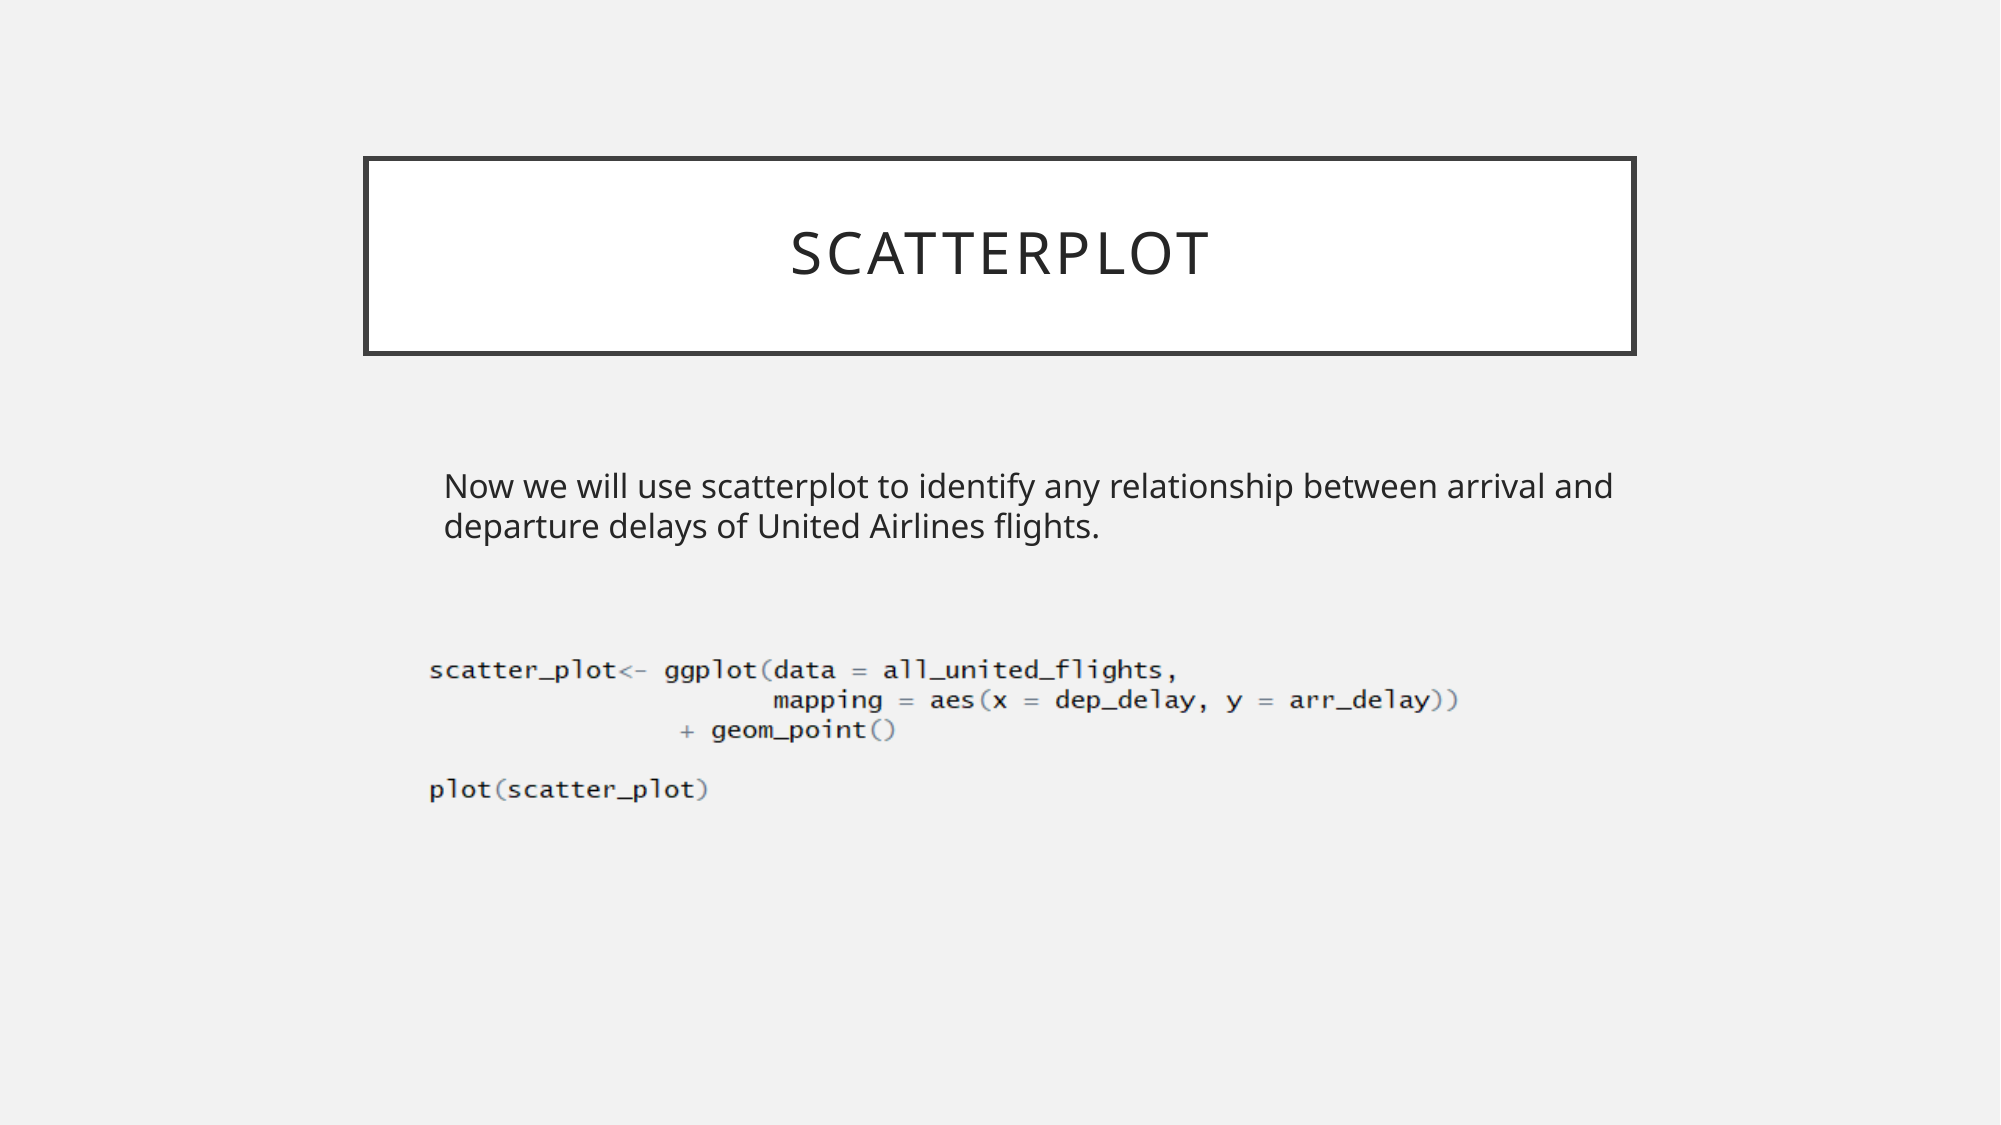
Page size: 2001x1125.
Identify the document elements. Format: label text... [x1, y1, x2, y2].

picture [422, 636, 1674, 823]
text_box Now we will use scatterplot to identify any relationship between arrival and departure delays of United Airlines flights. [391, 457, 1659, 967]
title scatterplot [363, 156, 1637, 356]
